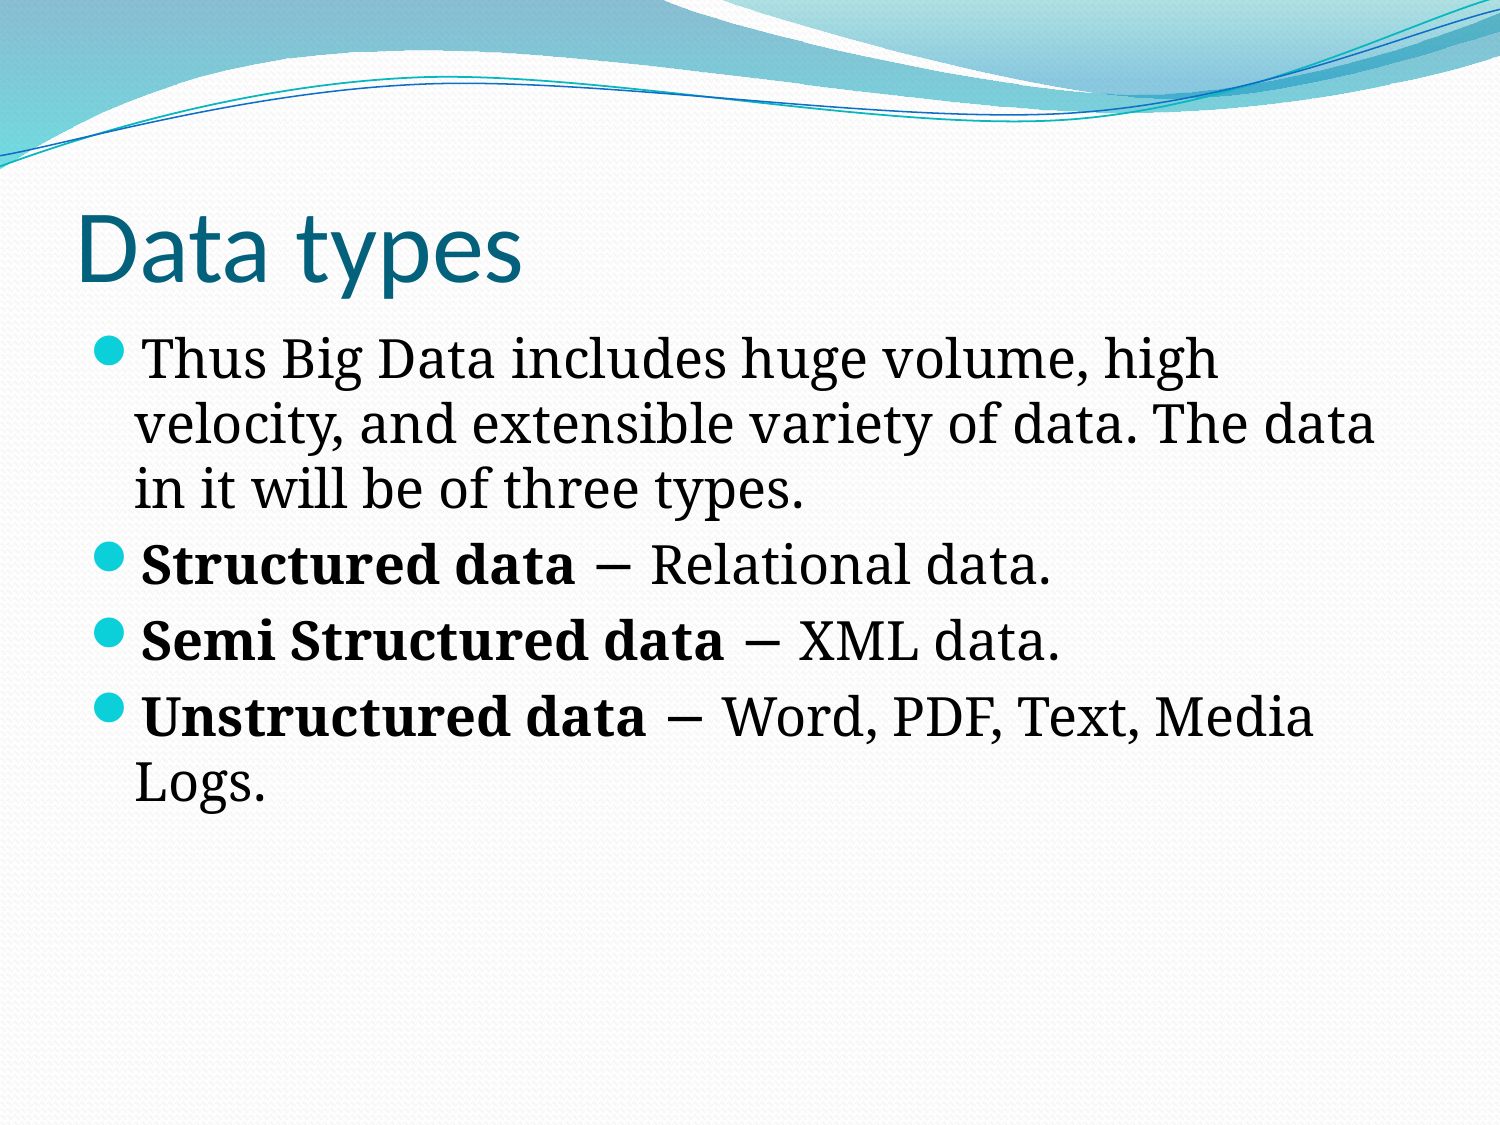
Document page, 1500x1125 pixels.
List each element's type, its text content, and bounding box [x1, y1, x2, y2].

title Data types [75, 115, 1425, 303]
list Thus Big Data includes huge volume, high velocity, and extensible variety of data. The data in it will be of three types. Structured data − Relational data. Semi Structured data − XML data. Unstructured data − Word, PDF, Text, Media Logs. [75, 317, 1425, 1038]
